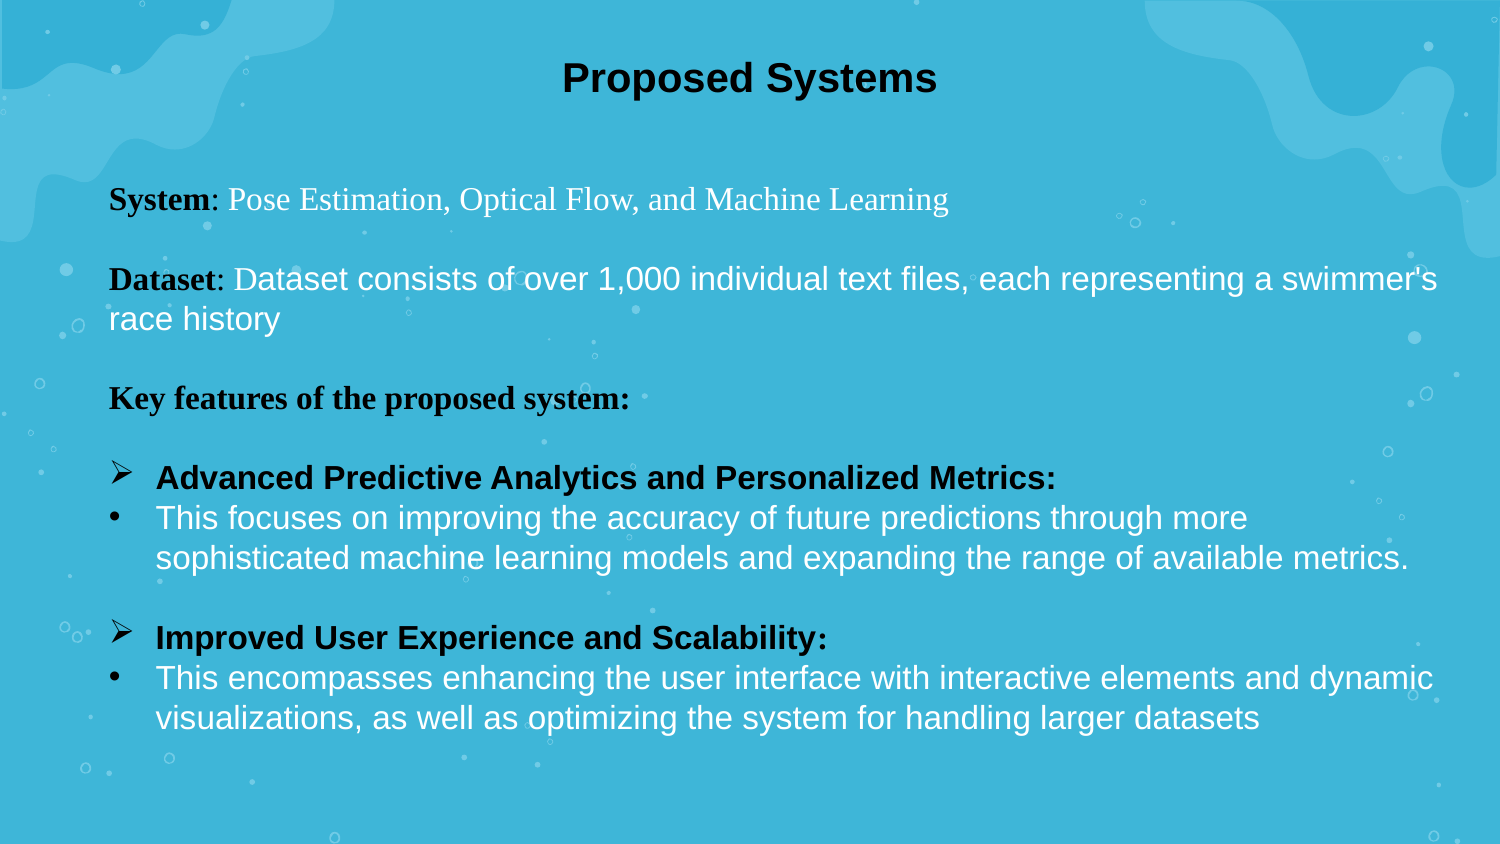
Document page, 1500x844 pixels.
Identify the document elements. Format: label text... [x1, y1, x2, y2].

text_box System: Pose Estimation, Optical Flow, and Machine Learning Dataset: Dataset consists of over 1,000 individual text files, each representing a swimmer's race history Key features of the proposed system: Advanced Predictive Analytics and Personalized Metrics: This focuses on improving the accuracy of future predictions through more sophisticated machine learning models and expanding the range of available metrics. Improved User Experience and Scalability: This encompasses enhancing the user interface with interactive elements and dynamic visualizations, as well as optimizing the system for handling larger datasets [94, 169, 1458, 744]
text_box Proposed Systems [393, 43, 1107, 108]
